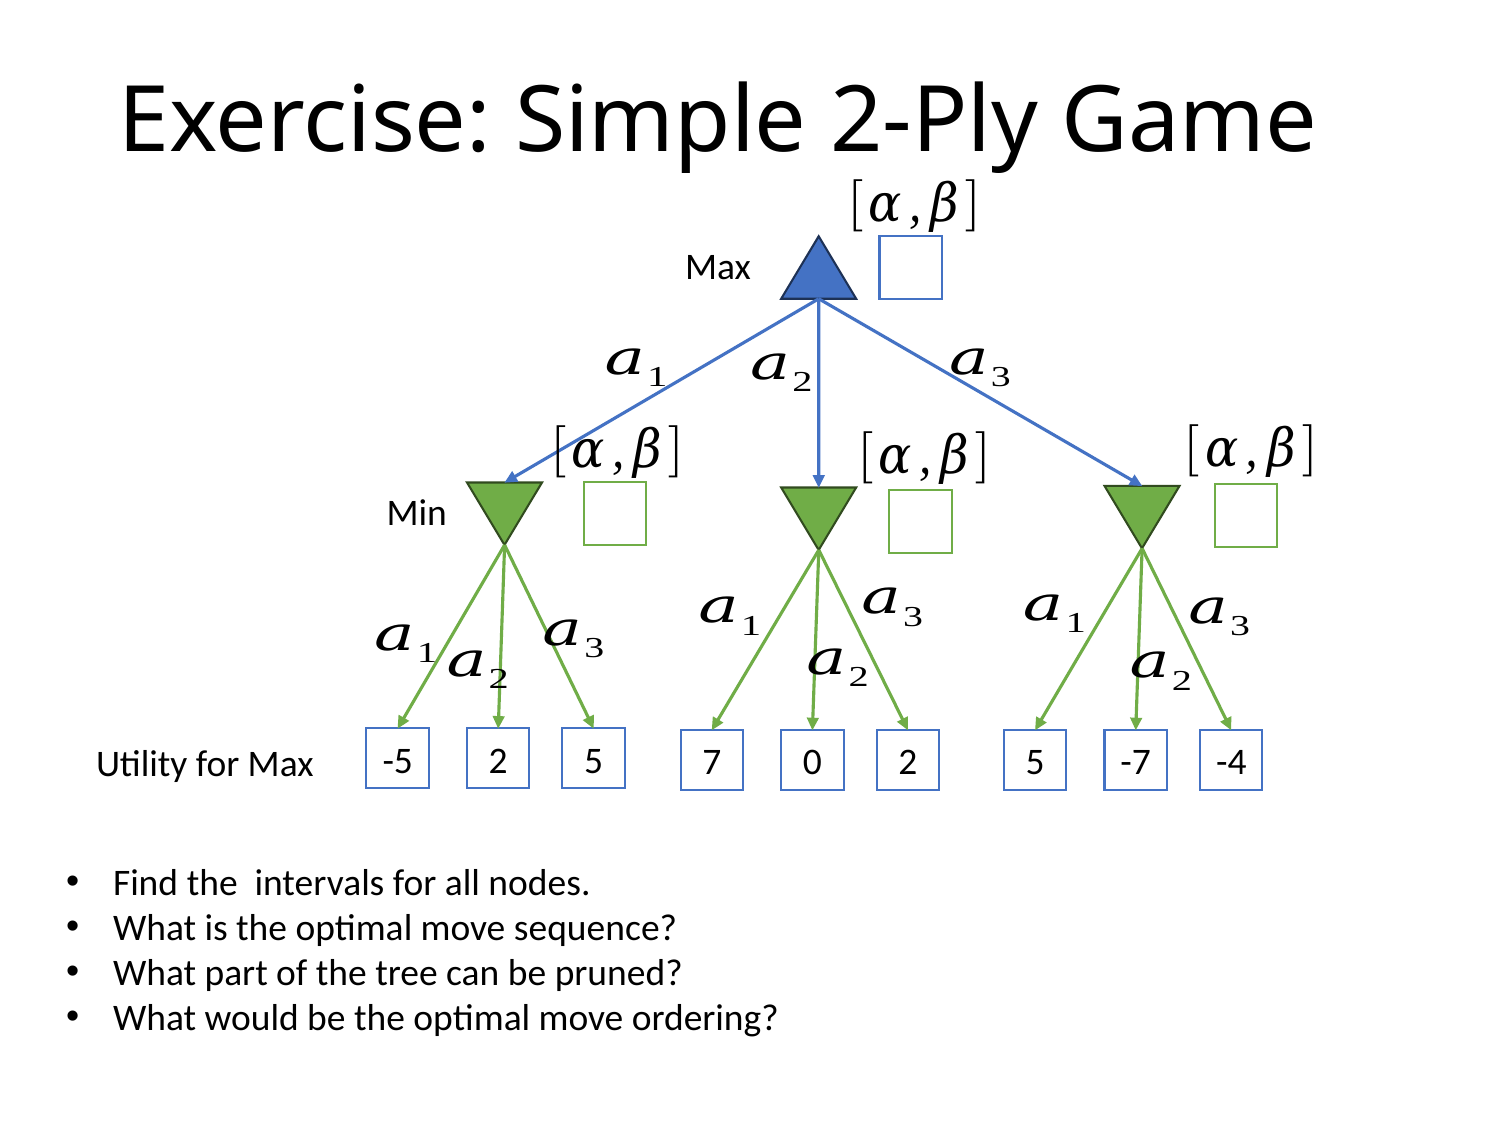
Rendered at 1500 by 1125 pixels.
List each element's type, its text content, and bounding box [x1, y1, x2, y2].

text_box -4 [1199, 729, 1263, 791]
text_box 7 [680, 729, 744, 791]
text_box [818, 550, 908, 731]
text_box Min [371, 480, 502, 541]
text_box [504, 545, 594, 729]
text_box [397, 545, 498, 729]
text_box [818, 298, 1142, 486]
text_box [1214, 483, 1278, 548]
text_box Utility for Max [81, 731, 341, 792]
text_box [888, 489, 953, 554]
text_box [500, 481, 543, 544]
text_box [1035, 548, 1135, 731]
text_box 2 [466, 729, 530, 789]
title Exercise: Simple 2-Ply Game [103, 42, 1397, 201]
text_box 5 [561, 727, 626, 789]
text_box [1142, 548, 1232, 731]
text_box 0 [780, 731, 845, 791]
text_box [812, 550, 818, 731]
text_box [1135, 548, 1142, 731]
text_box -7 [1103, 731, 1168, 791]
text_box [711, 550, 812, 731]
text_box Max [670, 234, 800, 295]
text_box [780, 234, 857, 298]
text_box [504, 298, 818, 483]
text_box [583, 483, 647, 546]
text_box [1103, 484, 1182, 548]
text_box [498, 545, 504, 729]
text_box 5 [1003, 729, 1067, 791]
text_box [779, 486, 859, 549]
text_box 2 [876, 729, 940, 791]
text_box [878, 235, 943, 298]
text_box -5 [365, 727, 430, 789]
